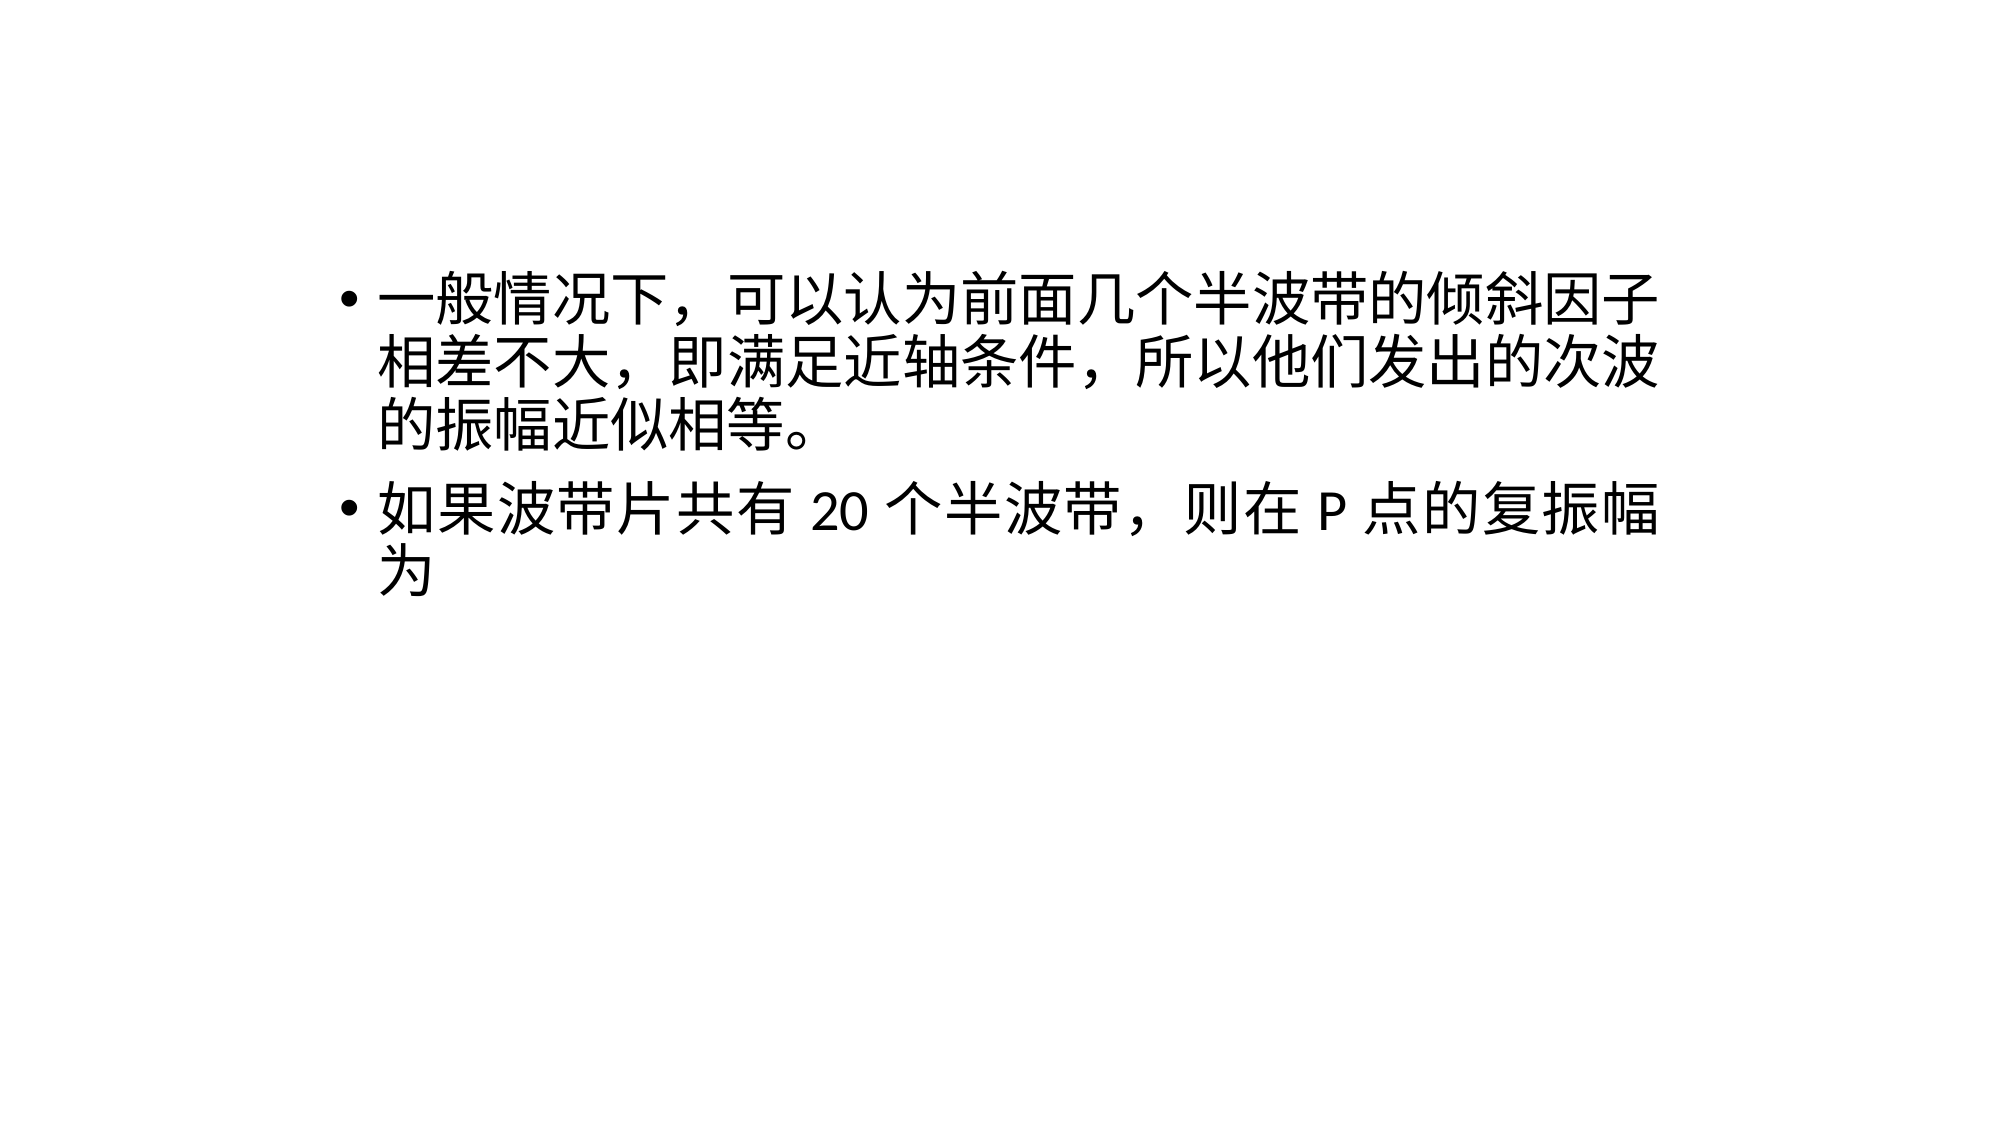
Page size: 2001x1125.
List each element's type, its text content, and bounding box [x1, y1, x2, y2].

list 一般情况下，可以认为前面几个半波带的倾斜因子相差不大，即满足近轴条件，所以他们发出的次波的振幅近似相等。 如果波带片共有20个半波带，则在P点的复振幅为 [324, 262, 1675, 730]
